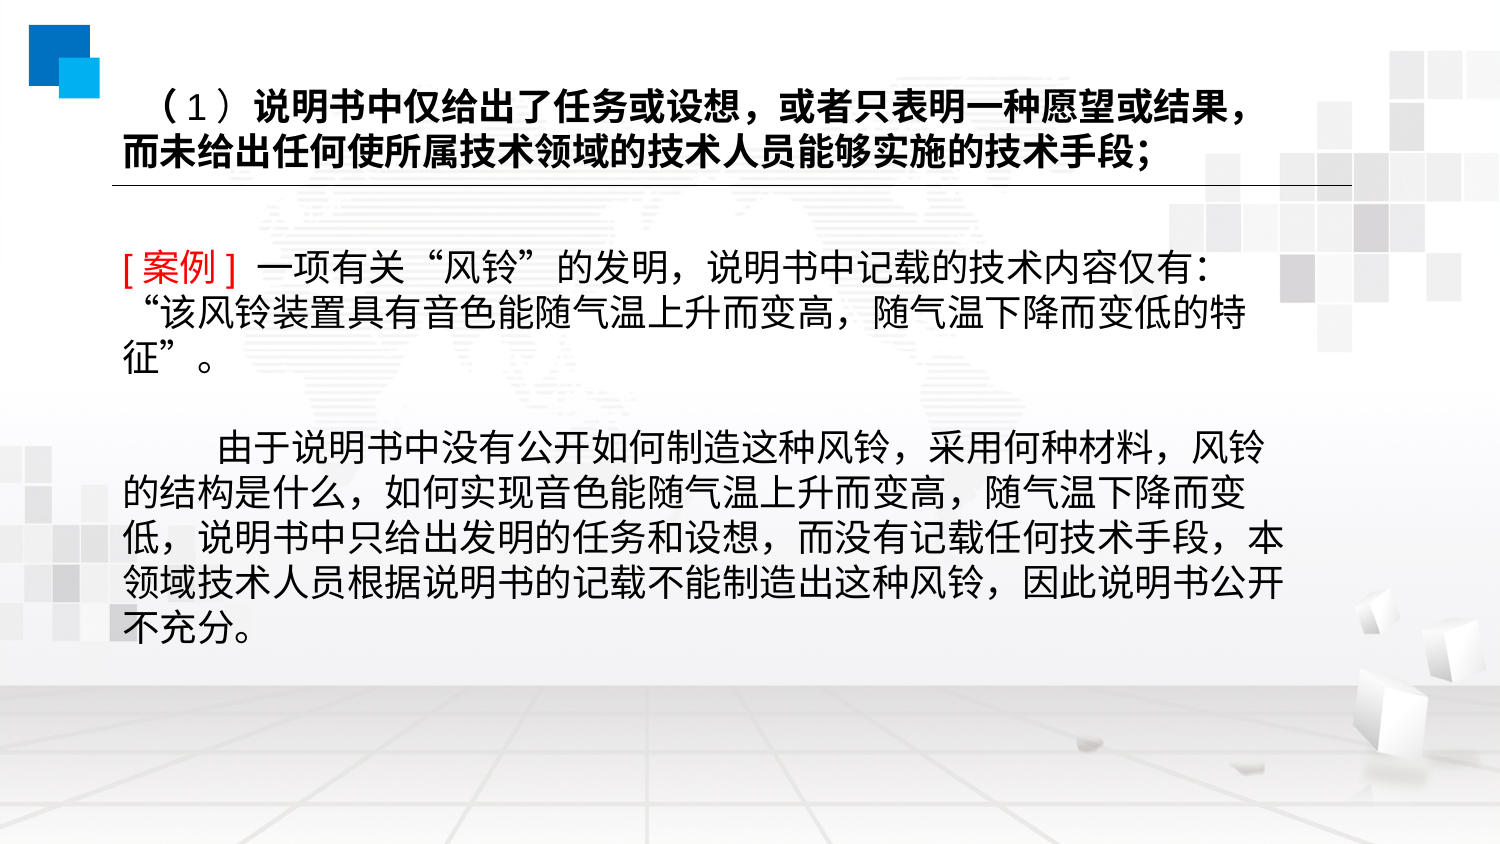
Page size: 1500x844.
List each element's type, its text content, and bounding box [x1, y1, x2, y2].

picture [0, 0, 1500, 844]
text_box [案例] 一项有关“风铃”的发明，说明书中记载的技术内容仅有：“该风铃装置具有音色能随气温上升而变高，随气温下降而变低的特征”。 由于说明书中没有公开如何制造这种风铃，采用何种材料，风铃的结构是什么，如何实现音色能随气温上升而变高，随气温下降而变低，说明书中只给出发明的任务和设想，而没有记载任何技术手段，本领域技术人员根据说明书的记载不能制造出这种风铃，因此说明书公开不充分。 [107, 236, 1313, 656]
text_box （1）说明书中仅给出了任务或设想，或者只表明一种愿望或结果，而未给出任何使所属技术领域的技术人员能够实施的技术手段； [107, 75, 1313, 181]
